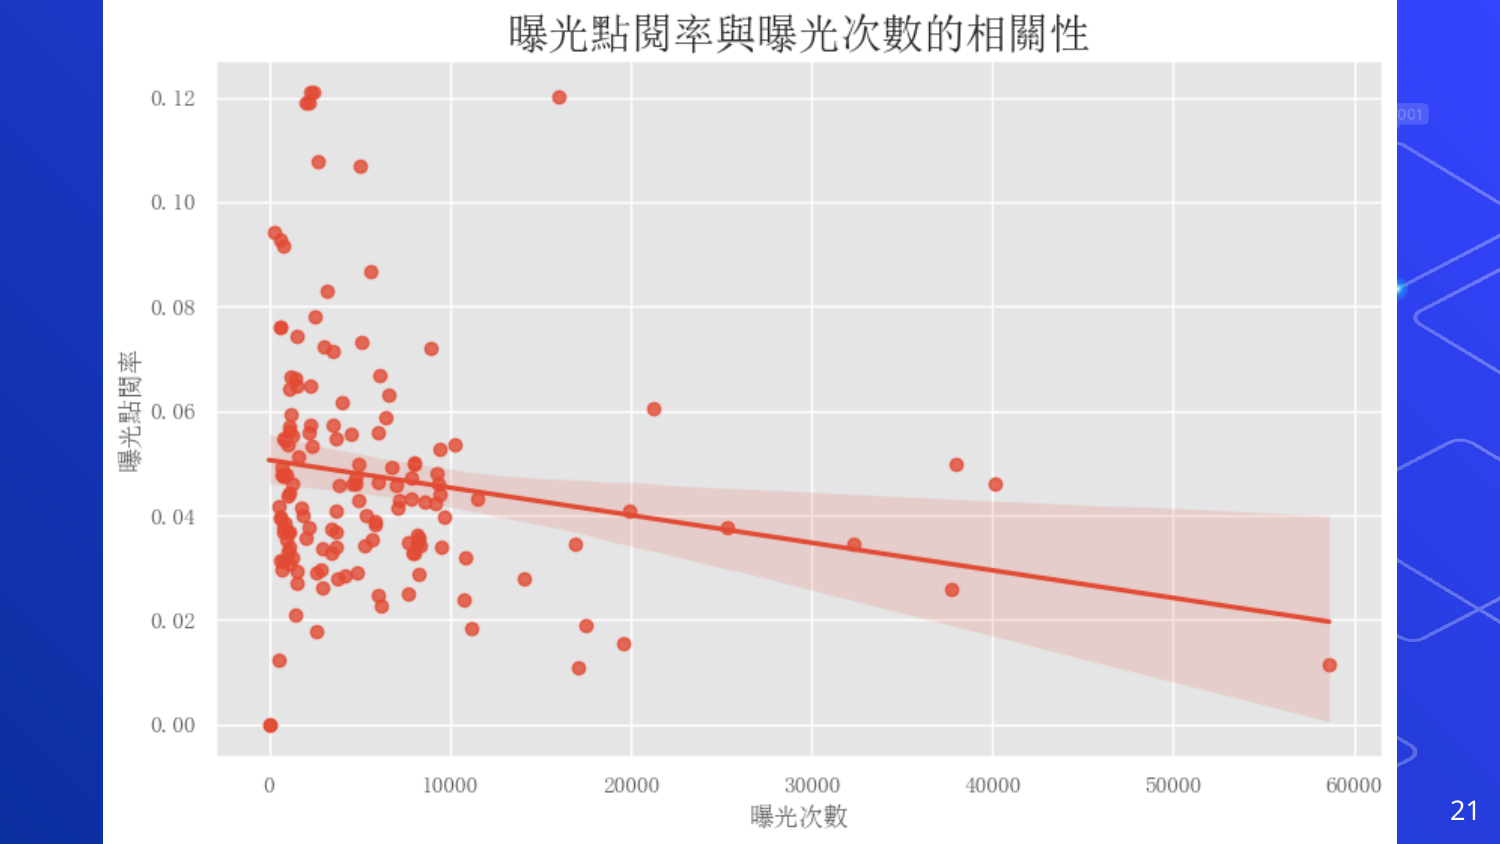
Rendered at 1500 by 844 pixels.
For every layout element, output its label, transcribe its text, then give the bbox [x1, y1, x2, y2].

picture [0, 0, 1500, 844]
slide_number 21 [1400, 779, 1482, 844]
